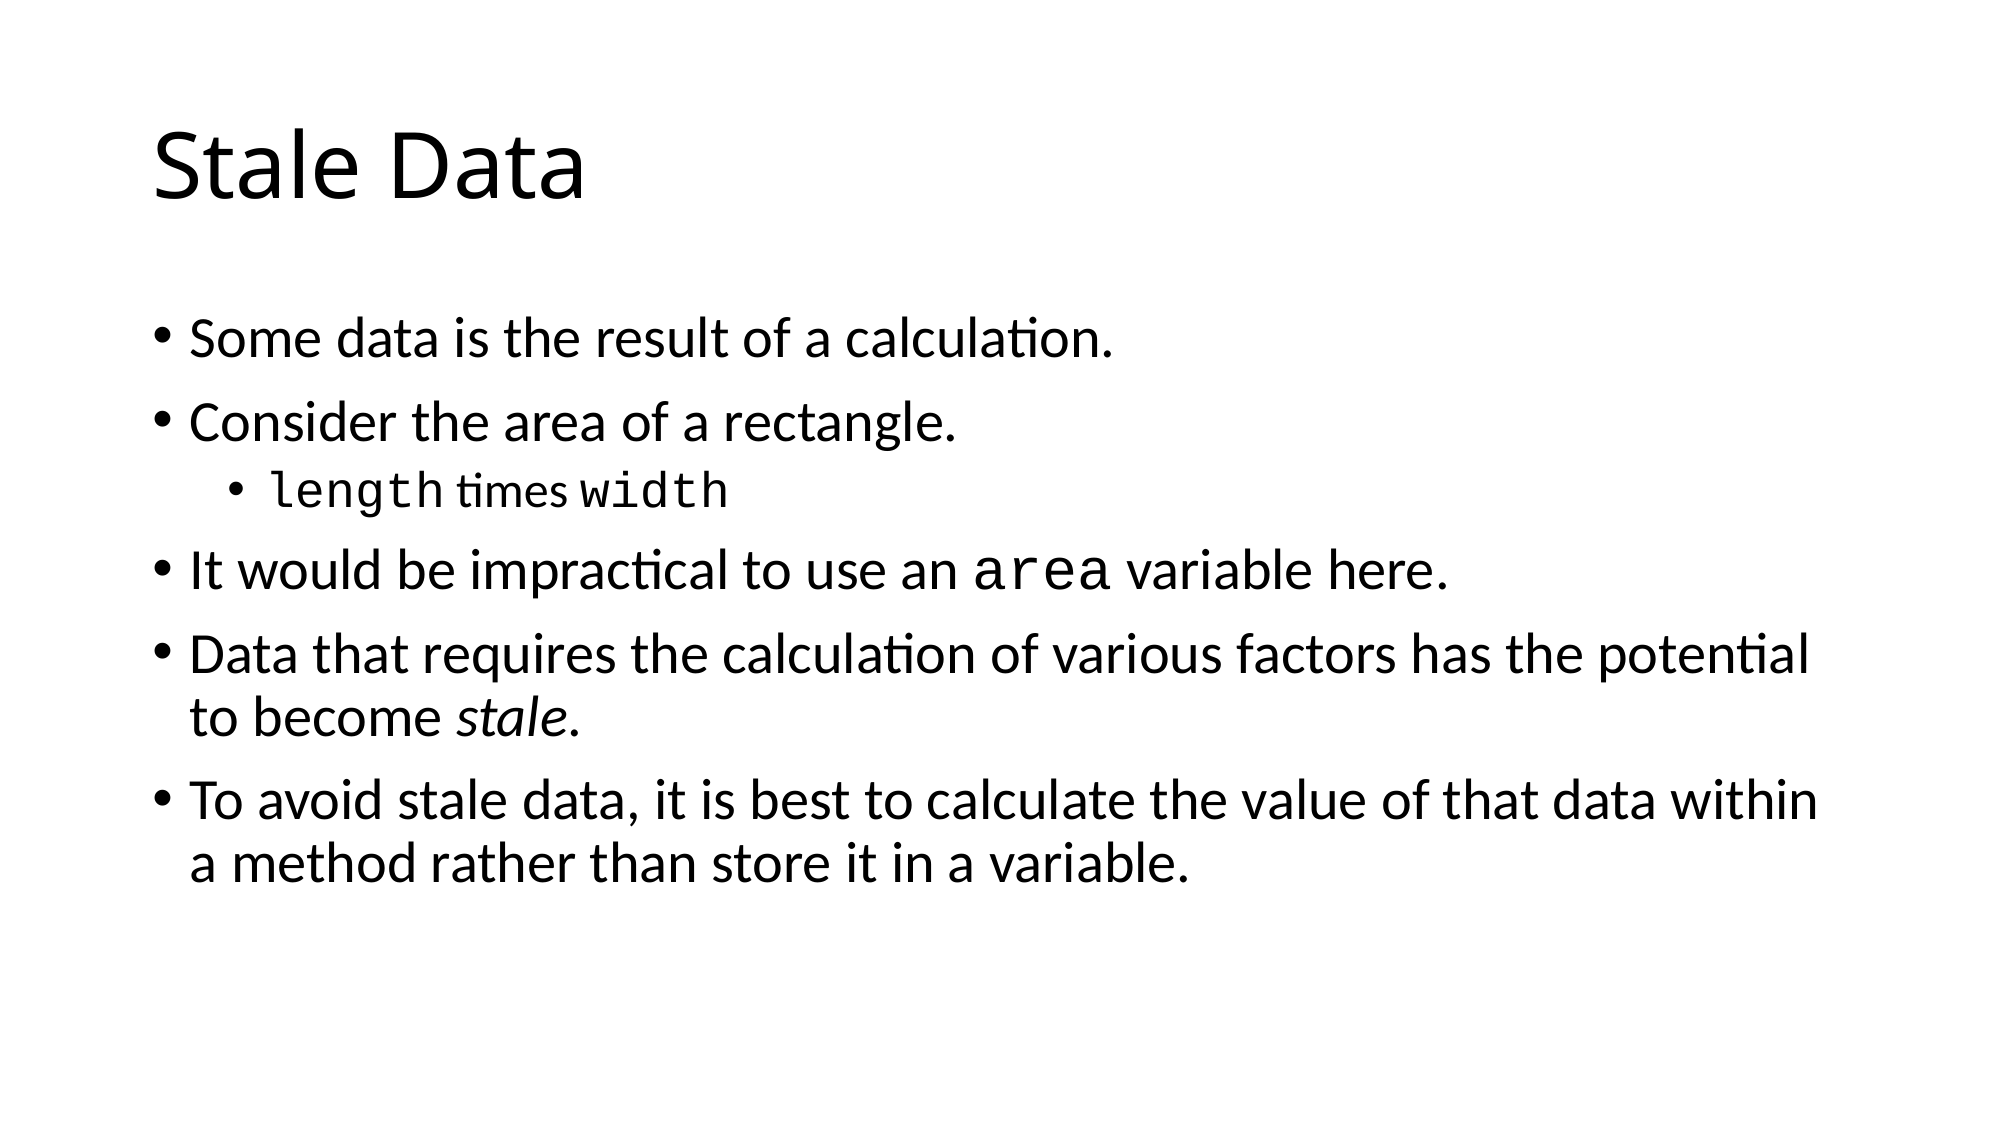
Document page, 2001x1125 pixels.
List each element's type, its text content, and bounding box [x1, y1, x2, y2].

title Stale Data [137, 59, 1863, 278]
list Some data is the result of a calculation. Consider the area of a rectangle. length times width It would be impractical to use an area variable here. Data that requires the calculation of various factors has the potential to become stale. To avoid stale data, it is best to calculate the value of that data within a method rather than store it in a variable. [137, 299, 1863, 1014]
